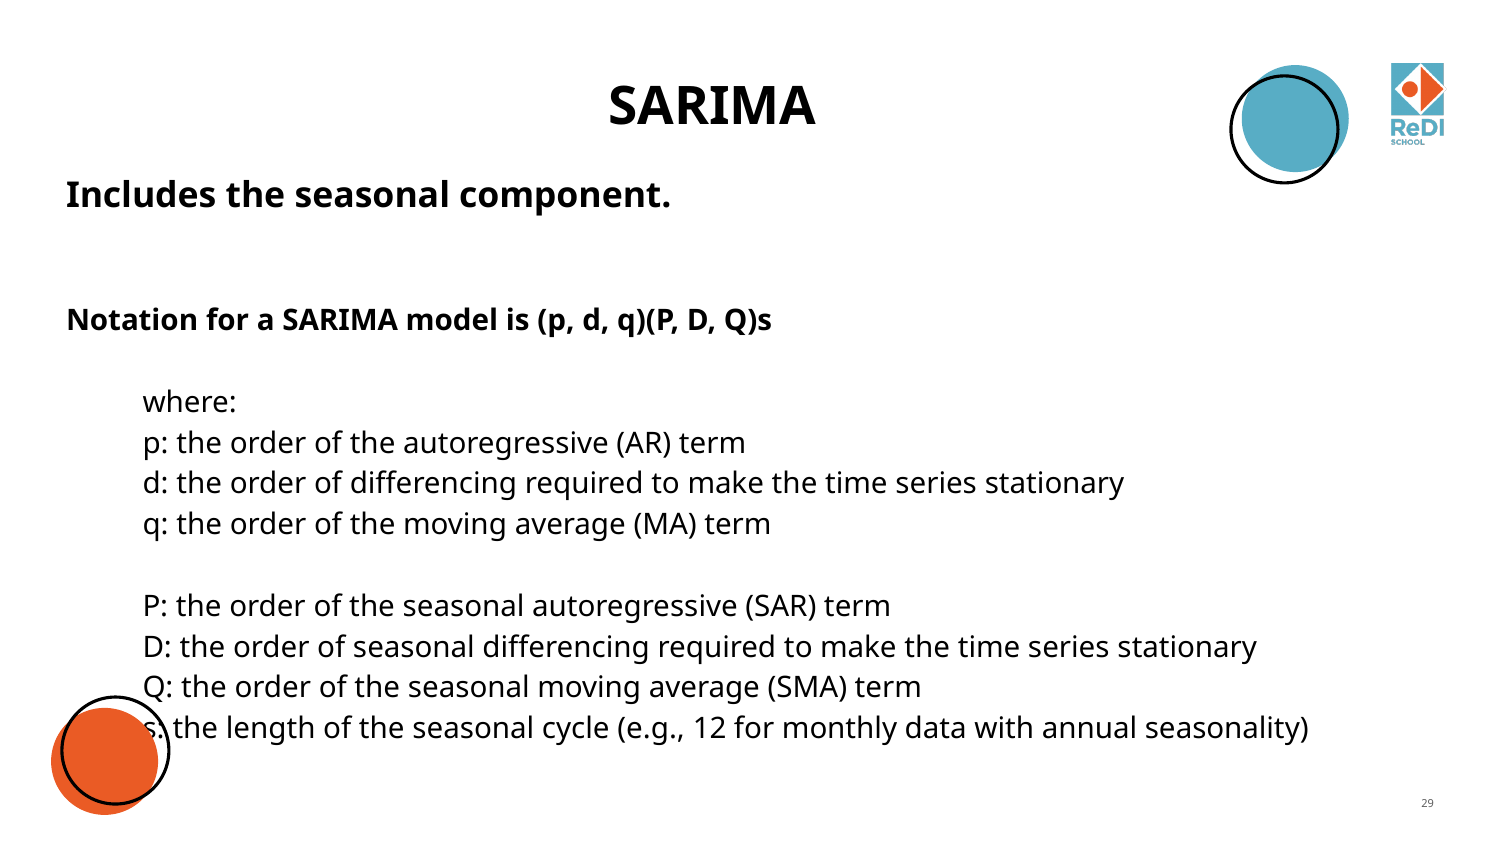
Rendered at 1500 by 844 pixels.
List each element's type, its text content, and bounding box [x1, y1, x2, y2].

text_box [50, 696, 170, 816]
slide_number ‹#› [1388, 781, 1449, 827]
list Includes the seasonal component. Notation for a SARIMA model is (p, d, q)(P, D, Q)s where: p: the order of the autoregressive (AR) term d: the order of differencing required to make the time series stationary q: the order of the moving average (MA) term P: the order of the seasonal autoregressive (SAR) term D: the order of seasonal differencing required to make the time series stationary Q: the order of the seasonal moving average (SMA) term s: the length of the seasonal cycle (e.g., 12 for monthly data with annual seasonality) [51, 150, 1449, 765]
title SARIMA [51, 56, 1388, 150]
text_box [1230, 64, 1349, 184]
picture [1391, 63, 1447, 145]
